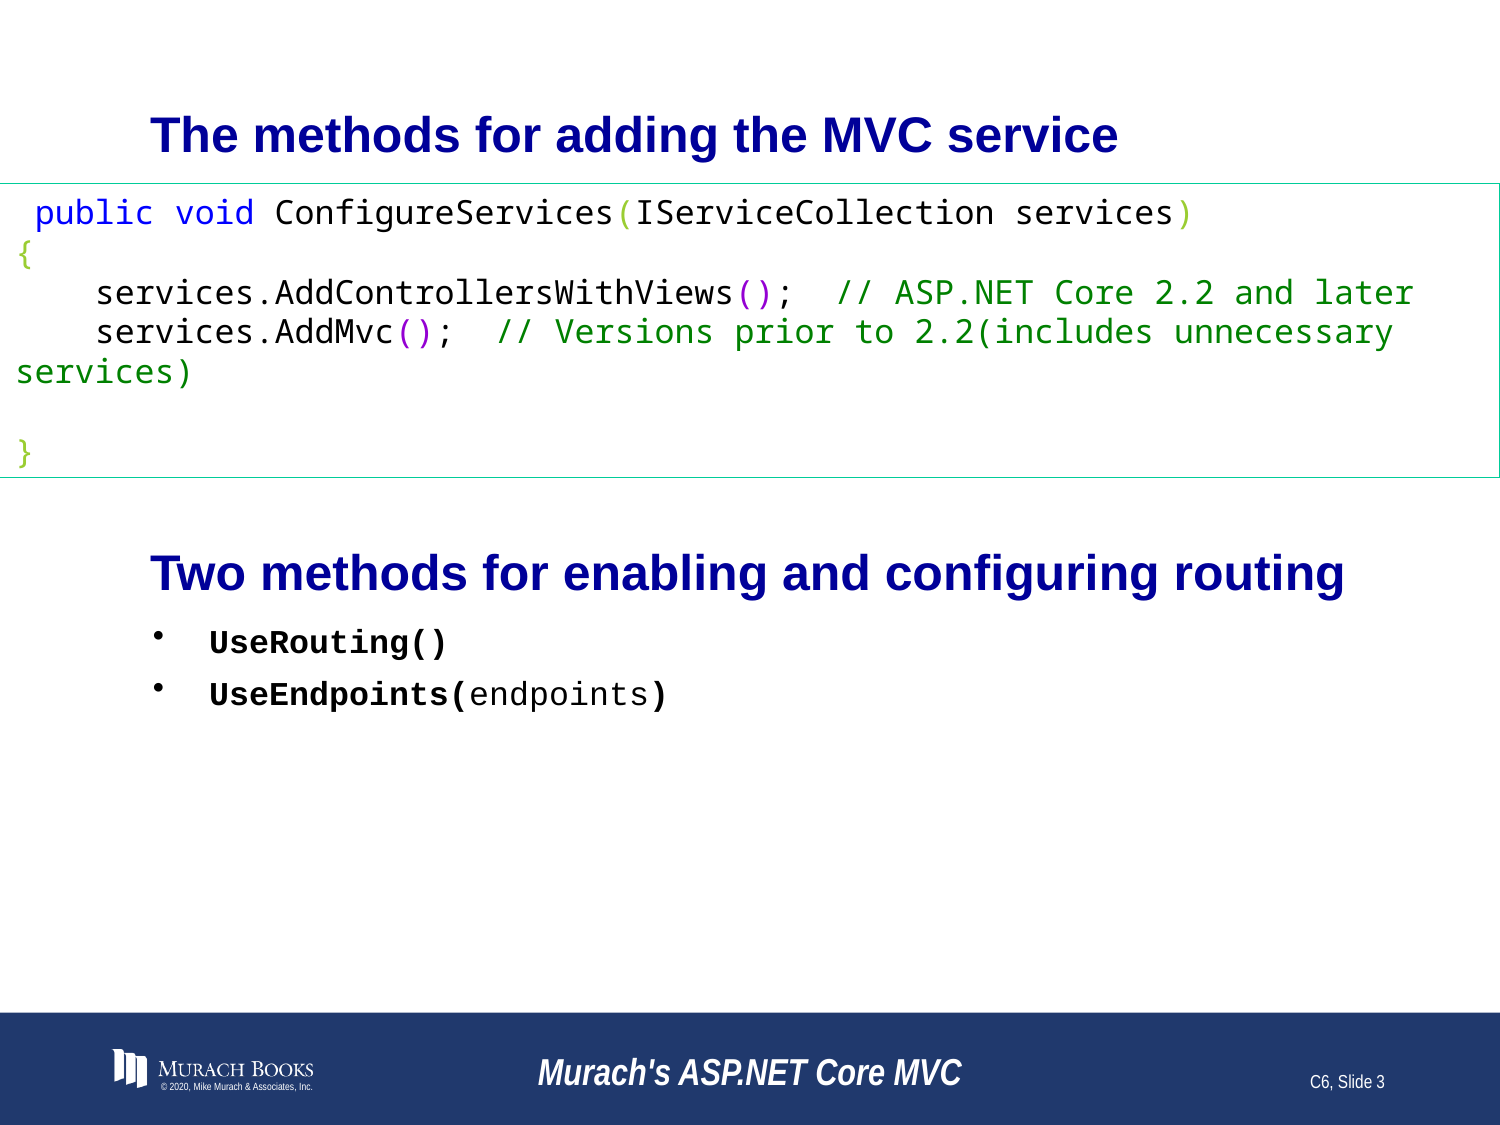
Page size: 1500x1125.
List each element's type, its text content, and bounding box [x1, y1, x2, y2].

text_box UseRouting() UseEndpoints(endpoints) [137, 612, 1350, 750]
text_box Two methods for enabling and configuring routing [149, 540, 1350, 601]
title The methods for adding the MVC service [150, 102, 1350, 164]
text_box public void ConfigureServices(IServiceCollection services) { services.AddControllersWithViews(); // ASP.NET Core 2.2 and later services.AddMvc(); // Versions prior to 2.2(includes unnecessary services) } [0, 183, 1500, 478]
slide_number Murach's ASP.NET Core MVC [463, 1025, 1050, 1100]
footer © 2020, Mike Murach & Associates, Inc. [12, 1025, 463, 1100]
slide_number C6, Slide 3 [1087, 1025, 1400, 1100]
